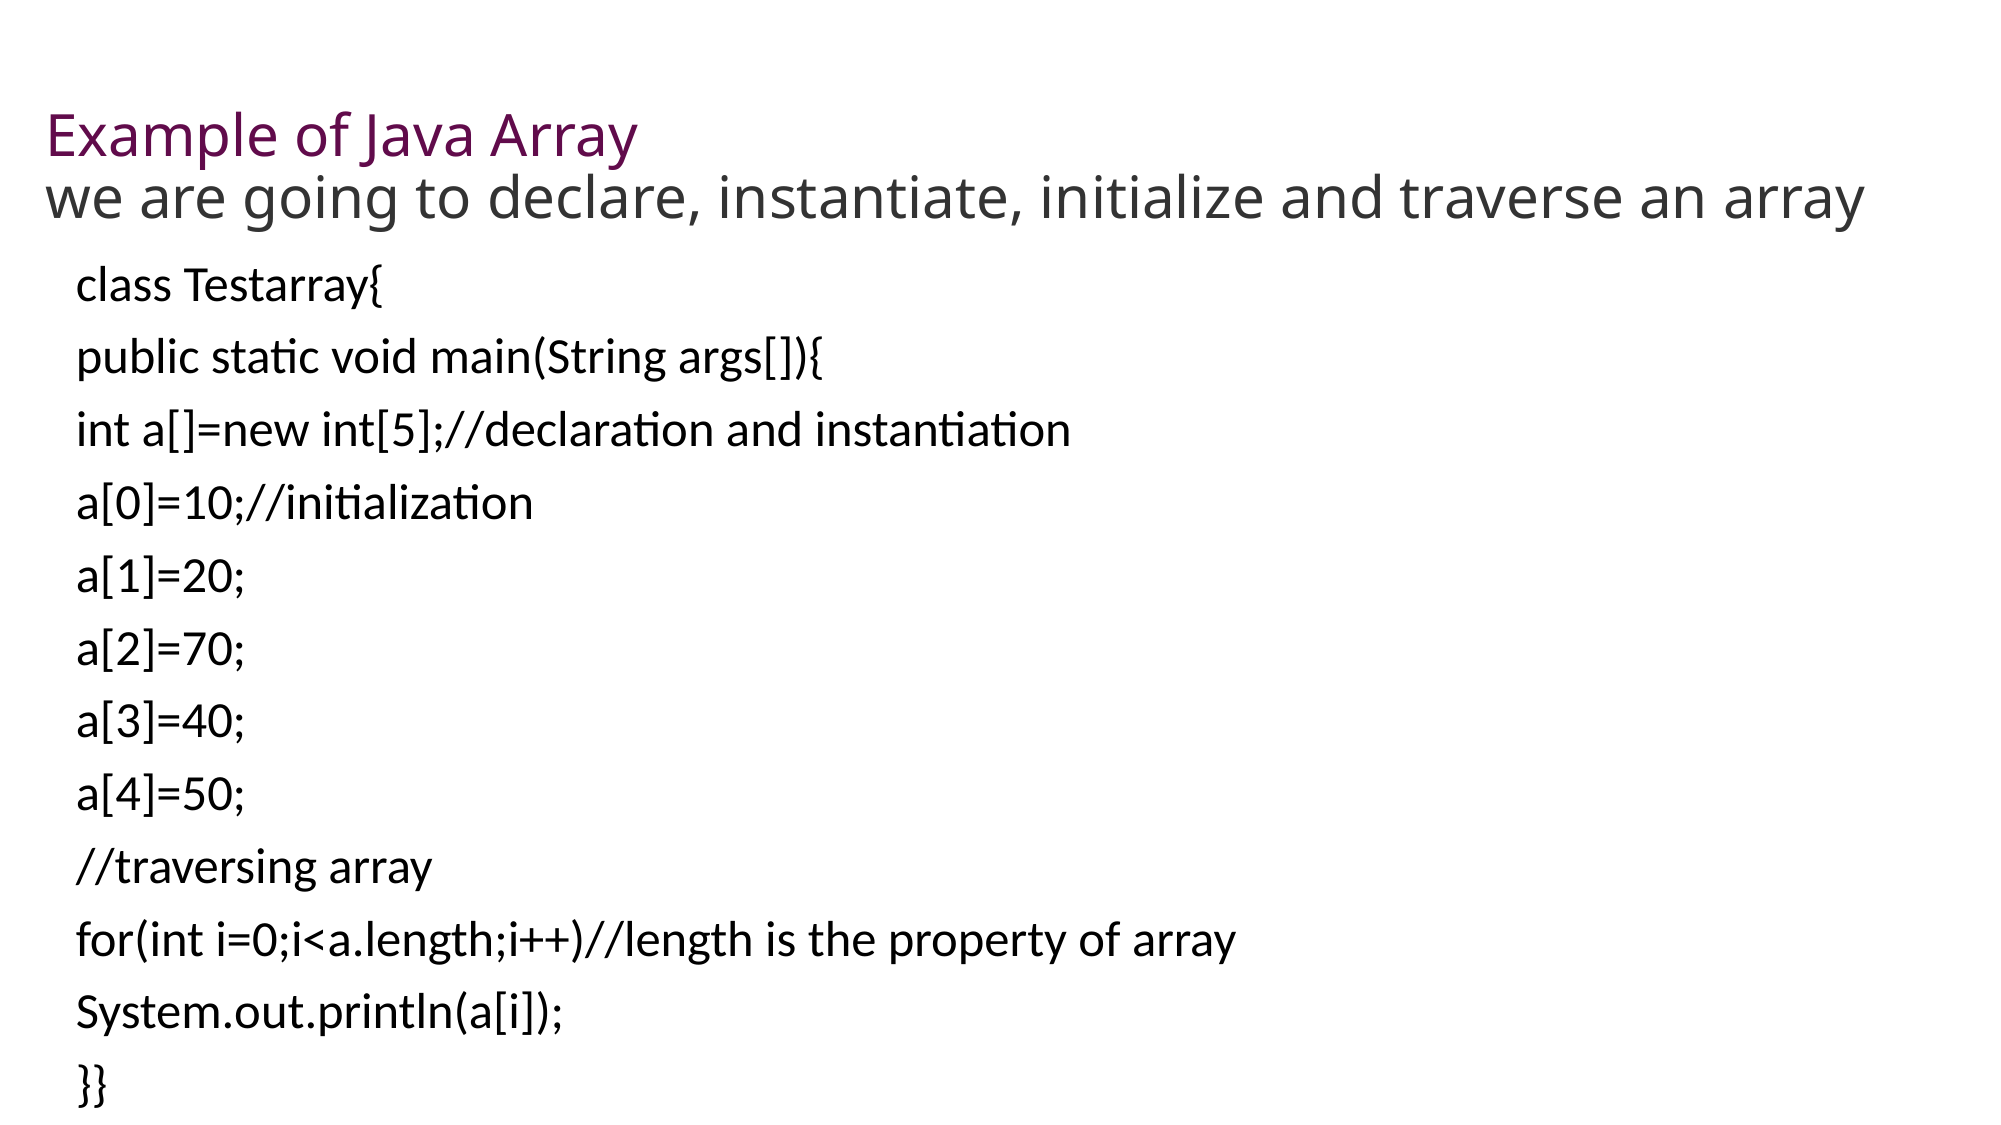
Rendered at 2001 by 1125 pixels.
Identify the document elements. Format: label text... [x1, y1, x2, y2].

title Example of Java Array we are going to declare, instantiate, initialize and traverse an array [30, 59, 2000, 278]
list class Testarray{ public static void main(String args[]){ int a[]=new int[5];//declaration and instantiation a[0]=10;//initialization a[1]=20; a[2]=70; a[3]=40; a[4]=50; //traversing array for(int i=0;i<a.length;i++)//length is the property of array System.out.println(a[i]); }} [60, 249, 1863, 1125]
